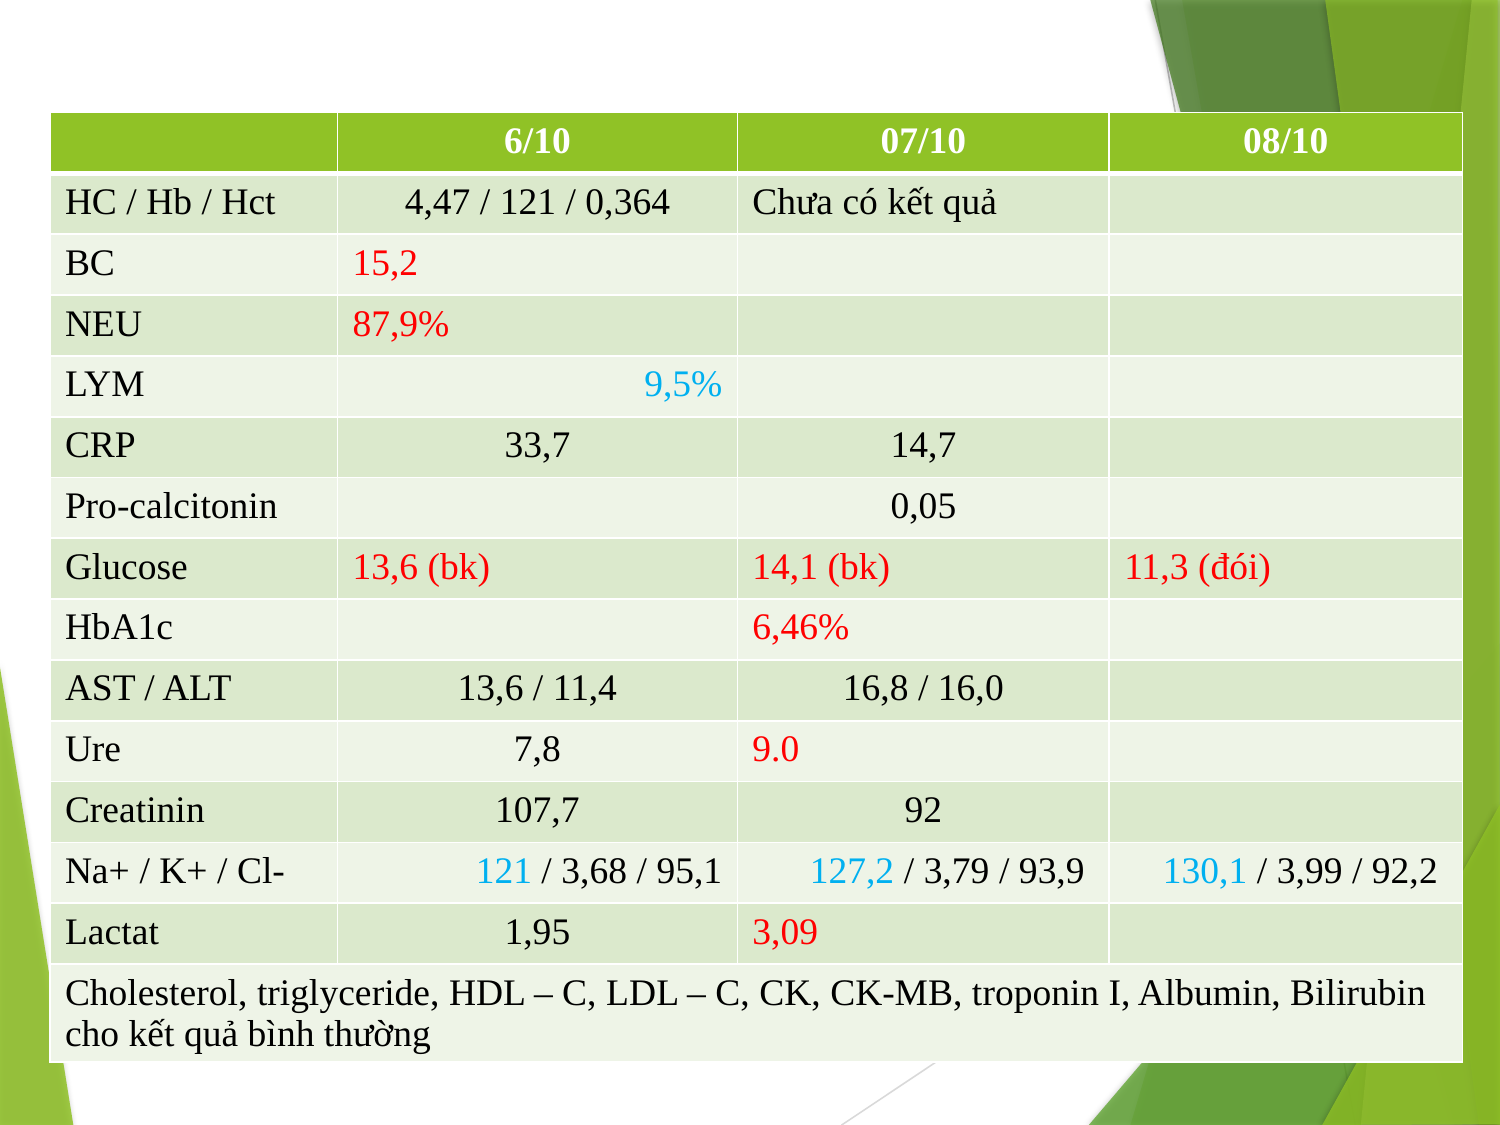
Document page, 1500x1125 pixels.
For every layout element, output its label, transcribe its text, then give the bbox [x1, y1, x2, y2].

table_cell 87,9% [338, 296, 737, 355]
table_header [51, 113, 337, 171]
table_cell 130,1 / 3,99 / 92,2 [1110, 843, 1462, 902]
table_cell 1,95 [338, 904, 737, 963]
table_cell 127,2 / 3,79 / 93,9 [738, 843, 1108, 902]
table_cell 92 [738, 782, 1108, 842]
table_cell Na+ / K+ / Cl- [51, 843, 337, 902]
table_cell [1110, 176, 1462, 233]
table_cell 16,8 / 16,0 [738, 661, 1108, 720]
table_cell [1110, 418, 1462, 477]
table_cell [1110, 296, 1462, 355]
table_cell 4,47 / 121 / 0,364 [338, 176, 737, 233]
table_cell [1110, 235, 1462, 294]
table_cell BC [51, 235, 337, 294]
table_cell 0,05 [738, 478, 1108, 537]
table_cell [338, 478, 737, 537]
table_cell [1110, 478, 1462, 537]
table_cell 33,7 [338, 418, 737, 477]
table_cell 15,2 [338, 235, 737, 294]
table_cell HC / Hb / Hct [51, 176, 337, 233]
table_cell [1110, 661, 1462, 720]
table_cell Chưa có kết quả [738, 176, 1108, 233]
table_header 08/10 [1110, 113, 1462, 171]
table_cell CRP [51, 418, 337, 477]
table_cell [1110, 722, 1462, 781]
table_cell 11,3 (đói) [1110, 539, 1462, 598]
table_cell HbA1c [51, 600, 337, 659]
table_cell 6,46% [738, 600, 1108, 659]
table_cell Glucose [51, 539, 337, 598]
table_cell Cholesterol, triglyceride, HDL – C, LDL – C, CK, CK-MB, troponin I, Albumin, Bilirubin cho kết quả bình thường [51, 965, 1462, 1061]
table_cell [1110, 600, 1462, 659]
table_cell [1110, 904, 1462, 963]
table_cell [338, 600, 737, 659]
table_cell [1110, 357, 1462, 416]
table_cell Creatinin [51, 782, 337, 842]
table_cell LYM [51, 357, 337, 416]
table_cell 13,6 (bk) [338, 539, 737, 598]
table_cell Ure [51, 722, 337, 781]
table_header 6/10 [338, 113, 737, 171]
table_header 07/10 [738, 113, 1108, 171]
table_cell [738, 235, 1108, 294]
table_cell 13,6 / 11,4 [338, 661, 737, 720]
table_cell 3,09 [738, 904, 1108, 963]
table_cell NEU [51, 296, 337, 355]
table_cell [738, 357, 1108, 416]
table_cell [738, 296, 1108, 355]
table_cell AST / ALT [51, 661, 337, 720]
table_cell 14,7 [738, 418, 1108, 477]
table_cell 121 / 3,68 / 95,1 [338, 843, 737, 902]
table_cell 14,1 (bk) [738, 539, 1108, 598]
table_cell Lactat [51, 904, 337, 963]
table_cell Pro-calcitonin [51, 478, 337, 537]
table_cell 7,8 [338, 722, 737, 781]
table_cell [1110, 782, 1462, 842]
table_cell 107,7 [338, 782, 737, 842]
table_cell 9,5% [338, 357, 737, 416]
table_cell 9.0 [738, 722, 1108, 781]
